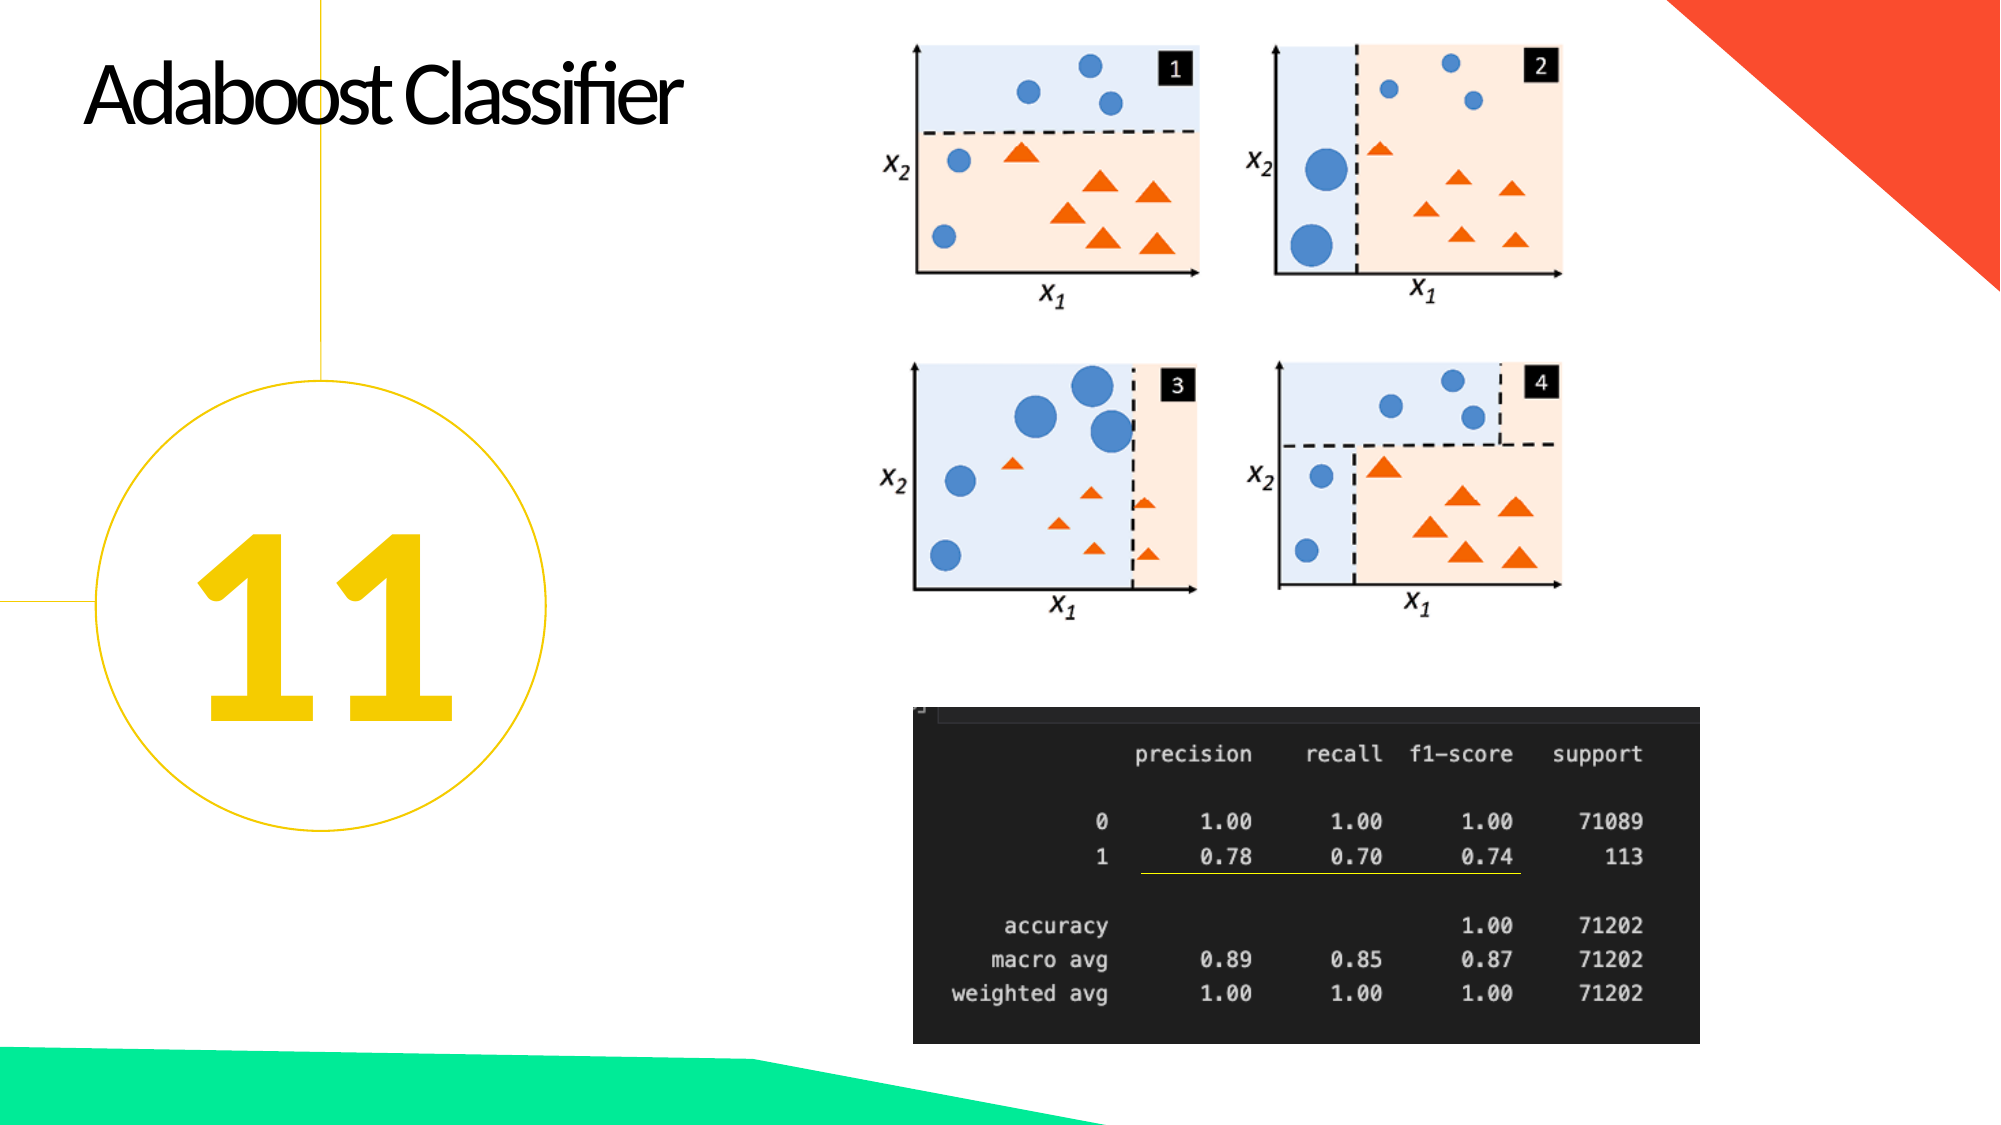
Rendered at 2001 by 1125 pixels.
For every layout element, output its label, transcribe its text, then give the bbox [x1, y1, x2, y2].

text_box [0, 1045, 1112, 1125]
text_box [184, 786, 458, 832]
text_box [94, 471, 139, 741]
text_box Adaboost Classifier [0, 25, 320, 151]
picture [816, 33, 1667, 631]
text_box [503, 472, 547, 740]
text_box [1664, 0, 2000, 294]
text_box Adaboost Classifier [321, 25, 771, 151]
picture [913, 707, 1700, 1044]
text_box [183, 379, 458, 426]
text_box 11 [139, 426, 503, 786]
